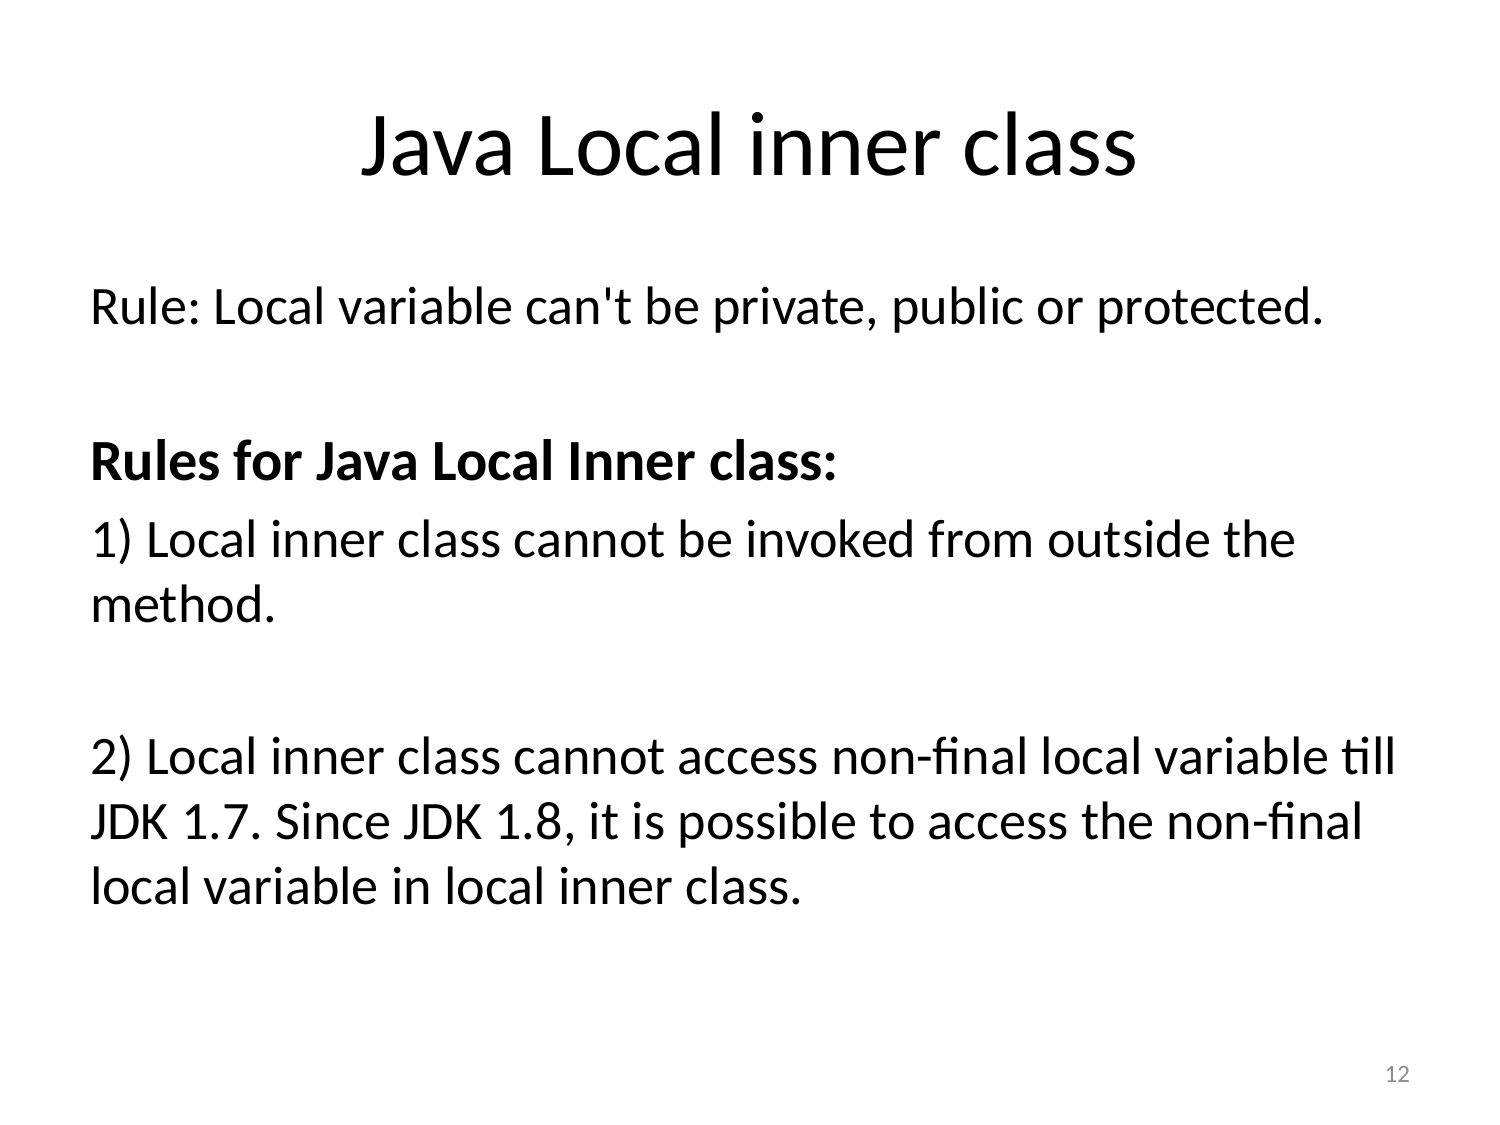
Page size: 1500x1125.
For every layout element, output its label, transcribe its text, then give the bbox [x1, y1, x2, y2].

title Java Local inner class [75, 45, 1425, 233]
list Rule: Local variable can't be private, public or protected. Rules for Java Local Inner class: 1) Local inner class cannot be invoked from outside the method. 2) Local inner class cannot access non-final local variable till JDK 1.7. Since JDK 1.8, it is possible to access the non-final local variable in local inner class. [75, 262, 1425, 1005]
slide_number 12 [1074, 1042, 1425, 1103]
